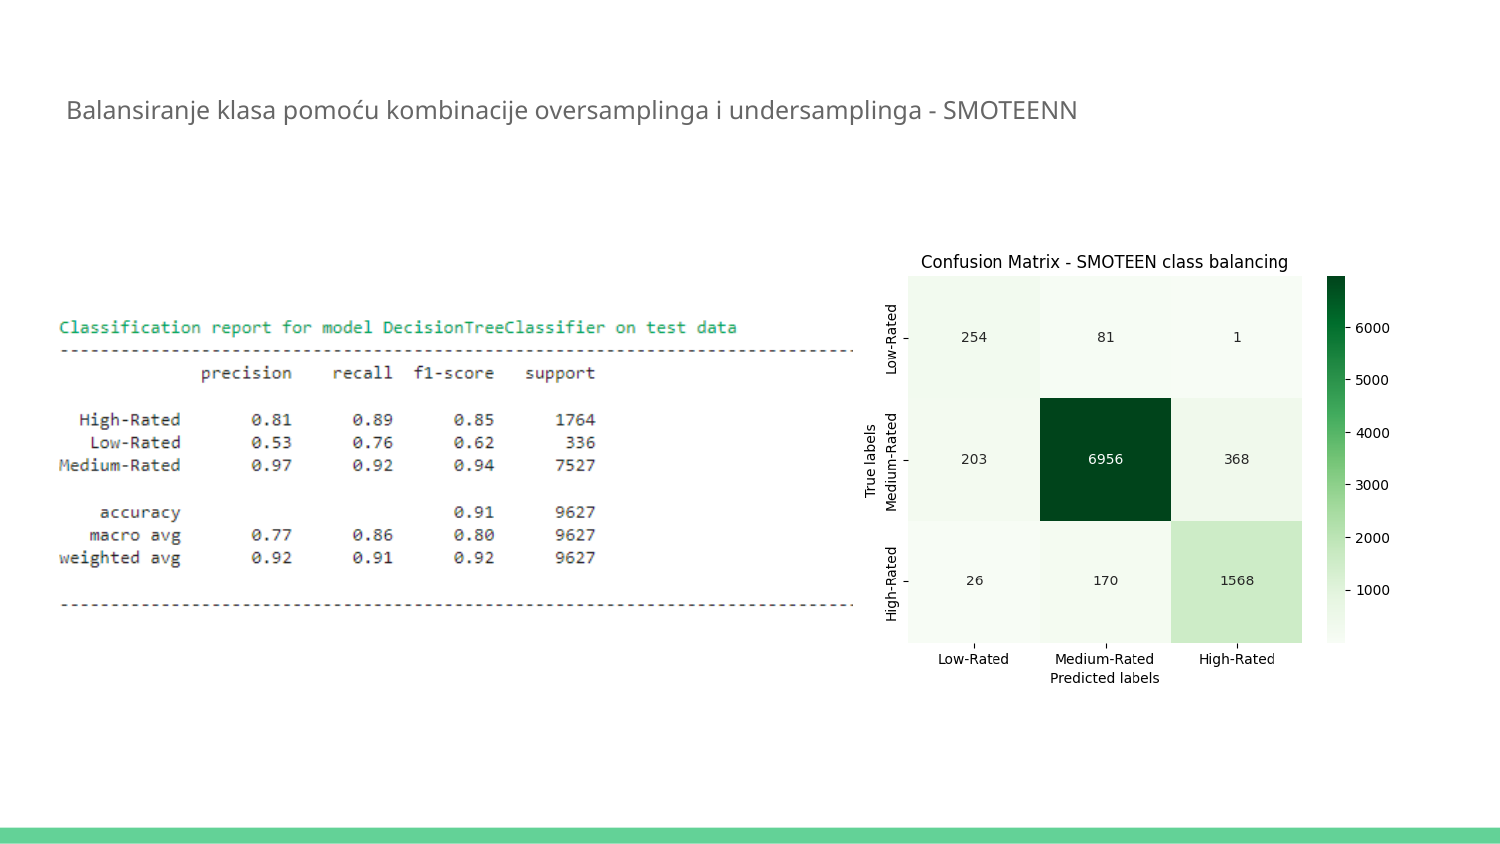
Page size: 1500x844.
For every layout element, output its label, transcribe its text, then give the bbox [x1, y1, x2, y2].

title Balansiranje klasa pomoću kombinacije oversamplinga i undersamplinga - SMOTEENN [51, 72, 1449, 167]
picture [50, 249, 1415, 690]
